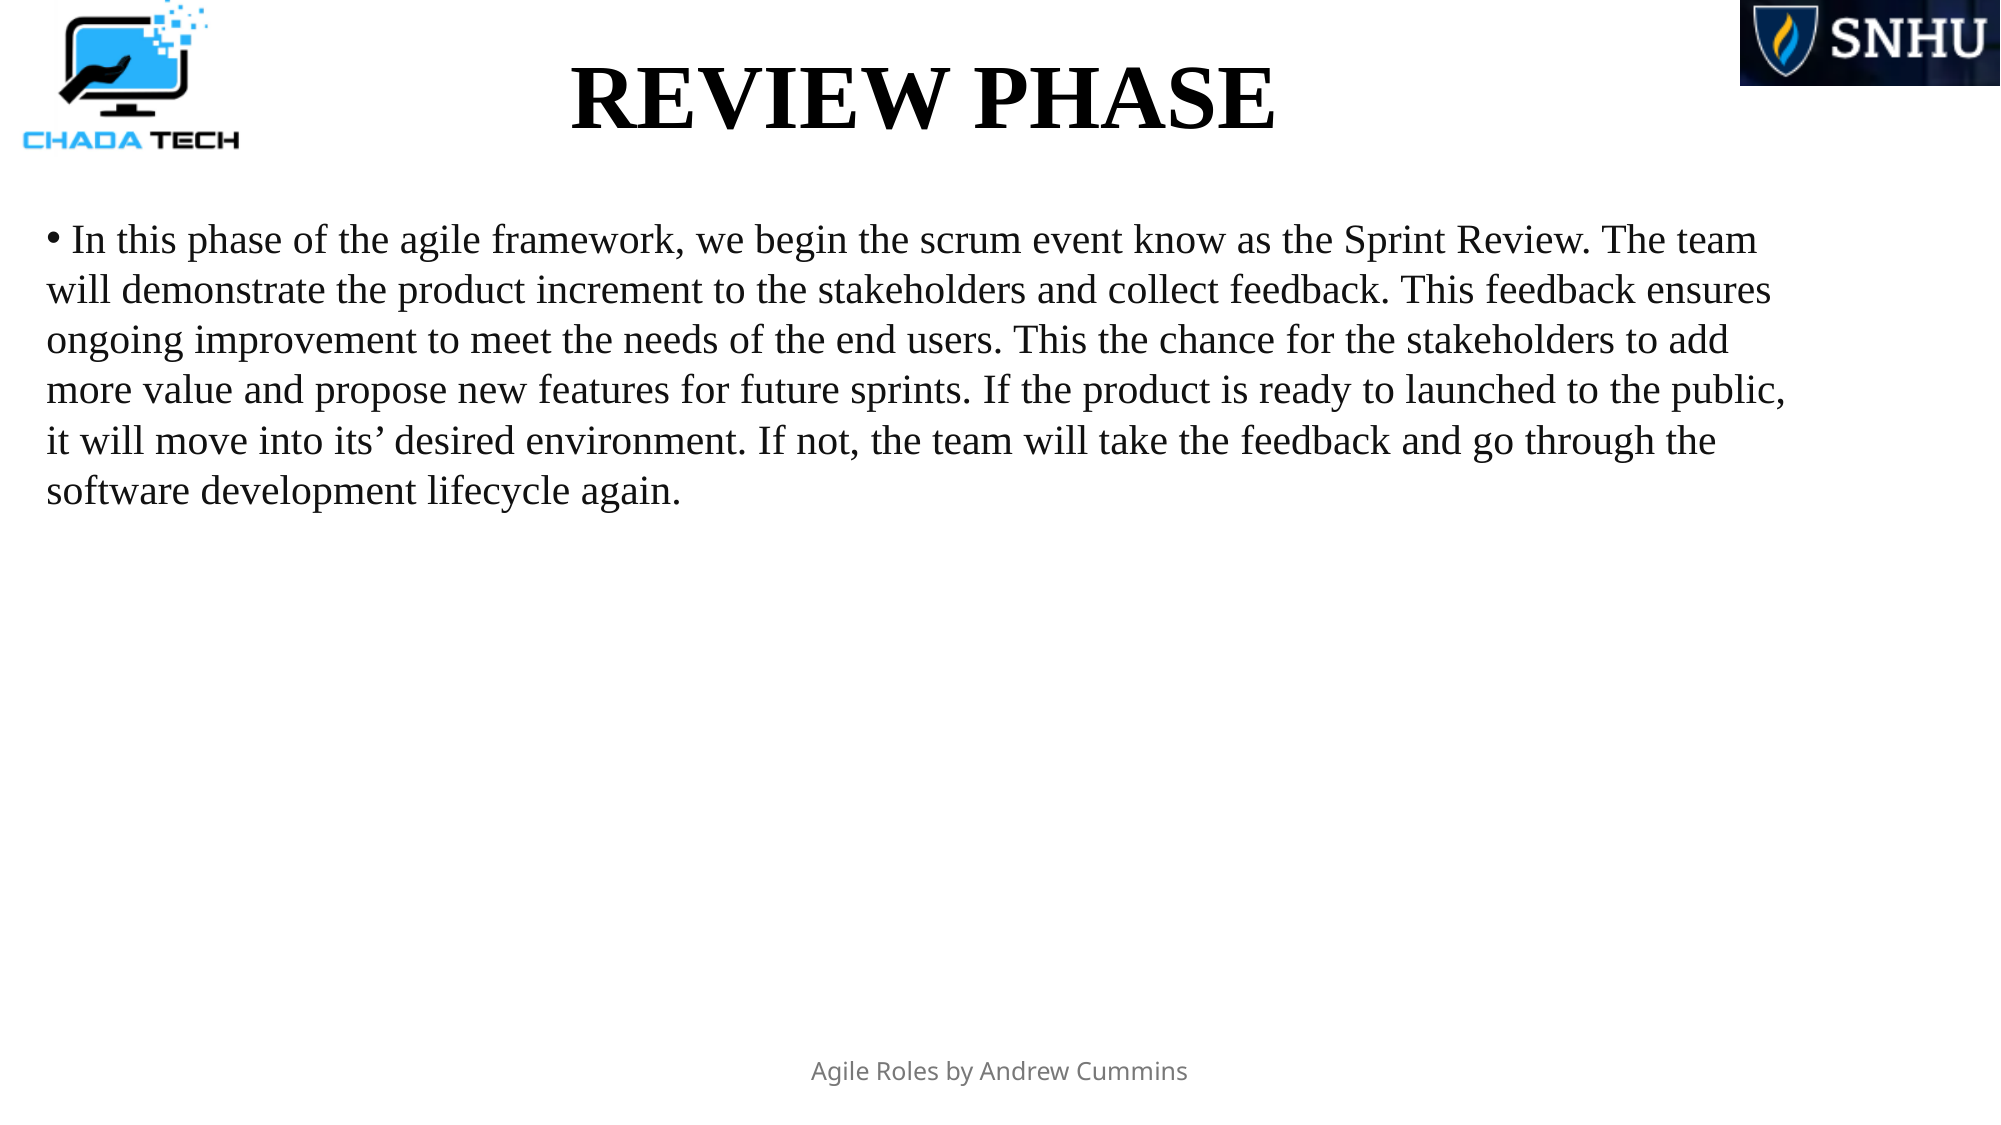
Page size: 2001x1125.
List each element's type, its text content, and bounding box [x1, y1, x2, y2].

picture [0, 0, 275, 157]
text_box In this phase of the agile framework, we begin the scrum event know as the Sprint Review. The team will demonstrate the product increment to the stakeholders and collect feedback. This feedback ensures ongoing improvement to meet the needs of the end users. This the chance for the stakeholders to add more value and propose new features for future sprints. If the product is ready to launched to the public, it will move into its’ desired environment. If not, the team will take the feedback and go through the software development lifecycle again. [31, 204, 1819, 520]
text_box REVIEW PHASE [275, 29, 1600, 155]
footer Agile Roles by Andrew Cummins [662, 1042, 1338, 1103]
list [1739, 0, 2000, 86]
